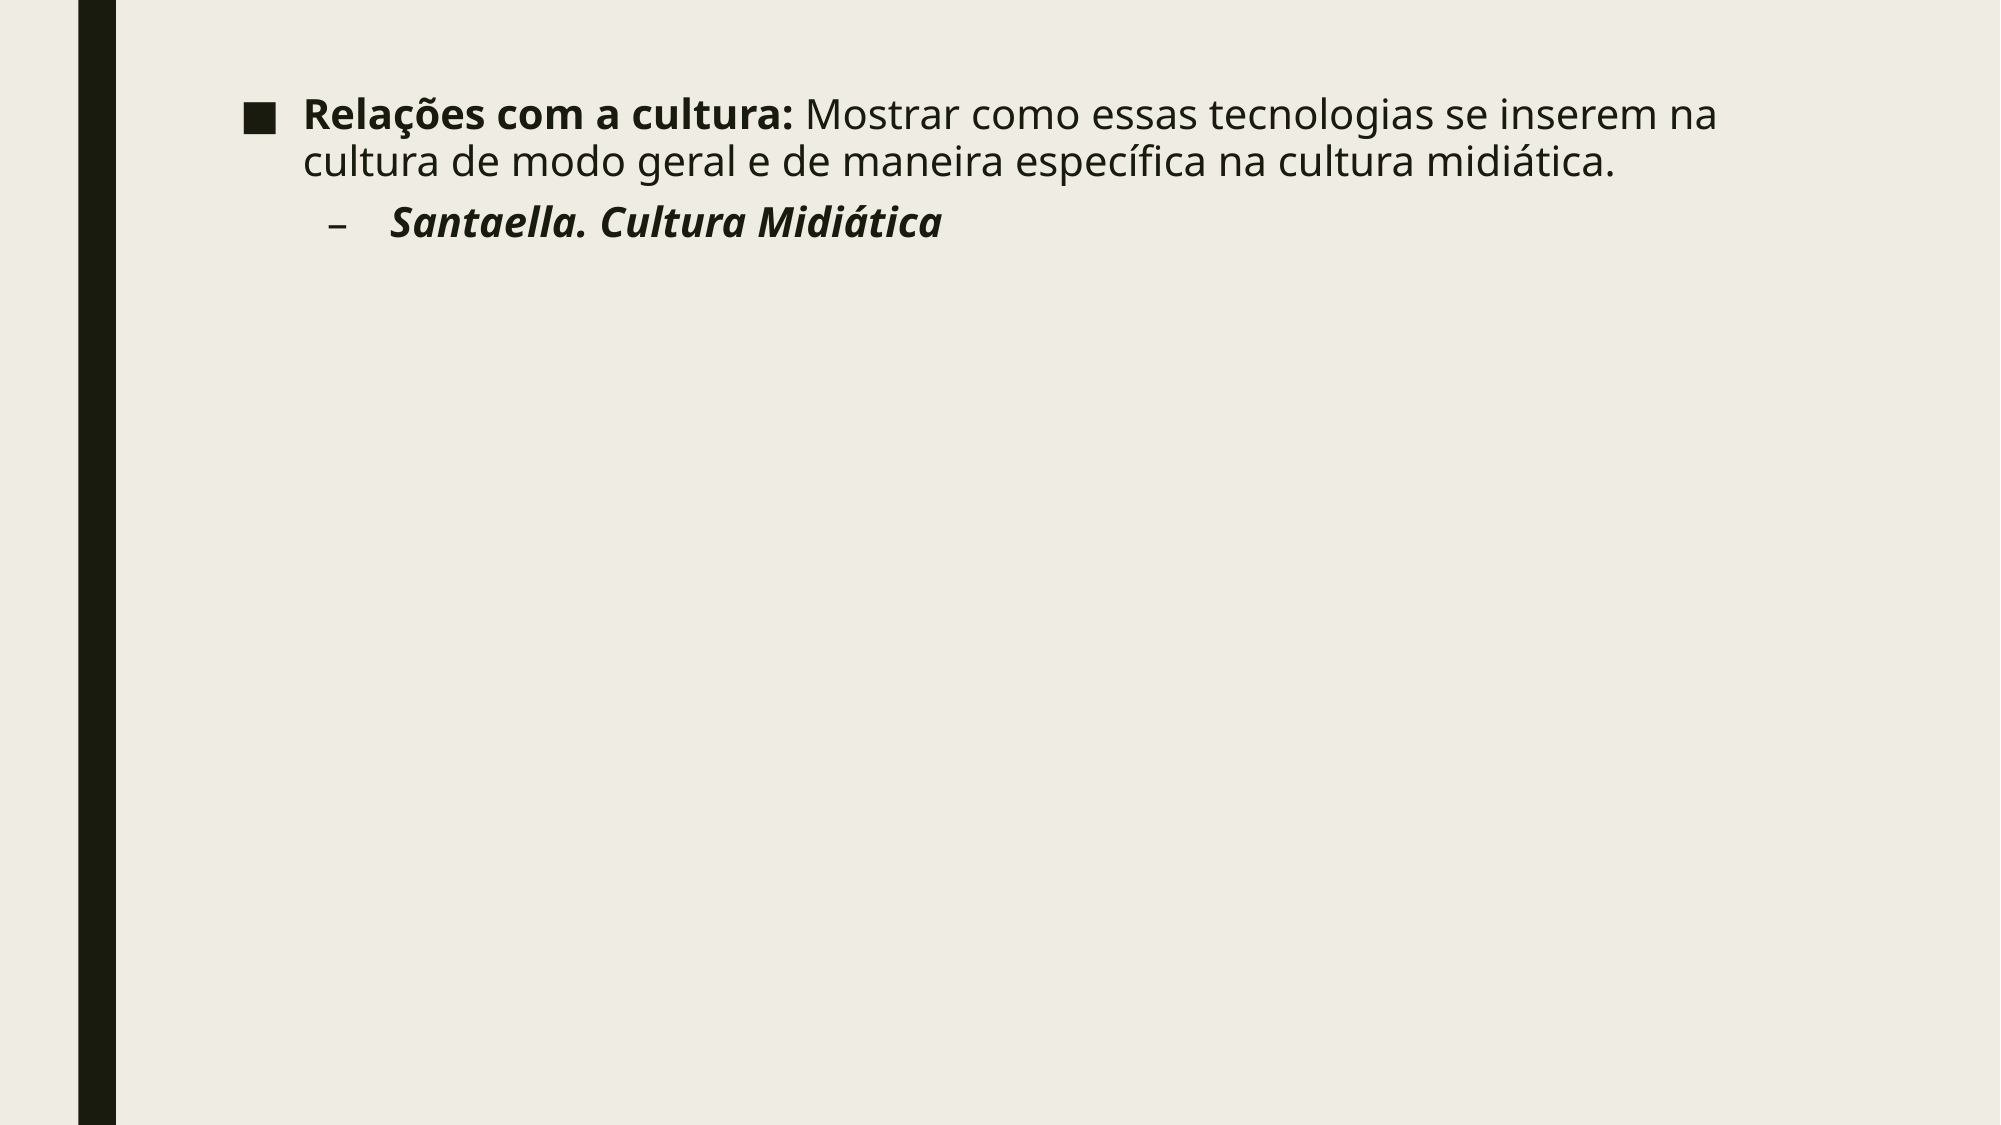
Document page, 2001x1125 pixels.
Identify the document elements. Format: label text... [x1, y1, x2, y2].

list Relações com a cultura: Mostrar como essas tecnologias se inserem na cultura de modo geral e de maneira específica na cultura midiática. Santaella. Cultura Midiática [225, 84, 1800, 963]
